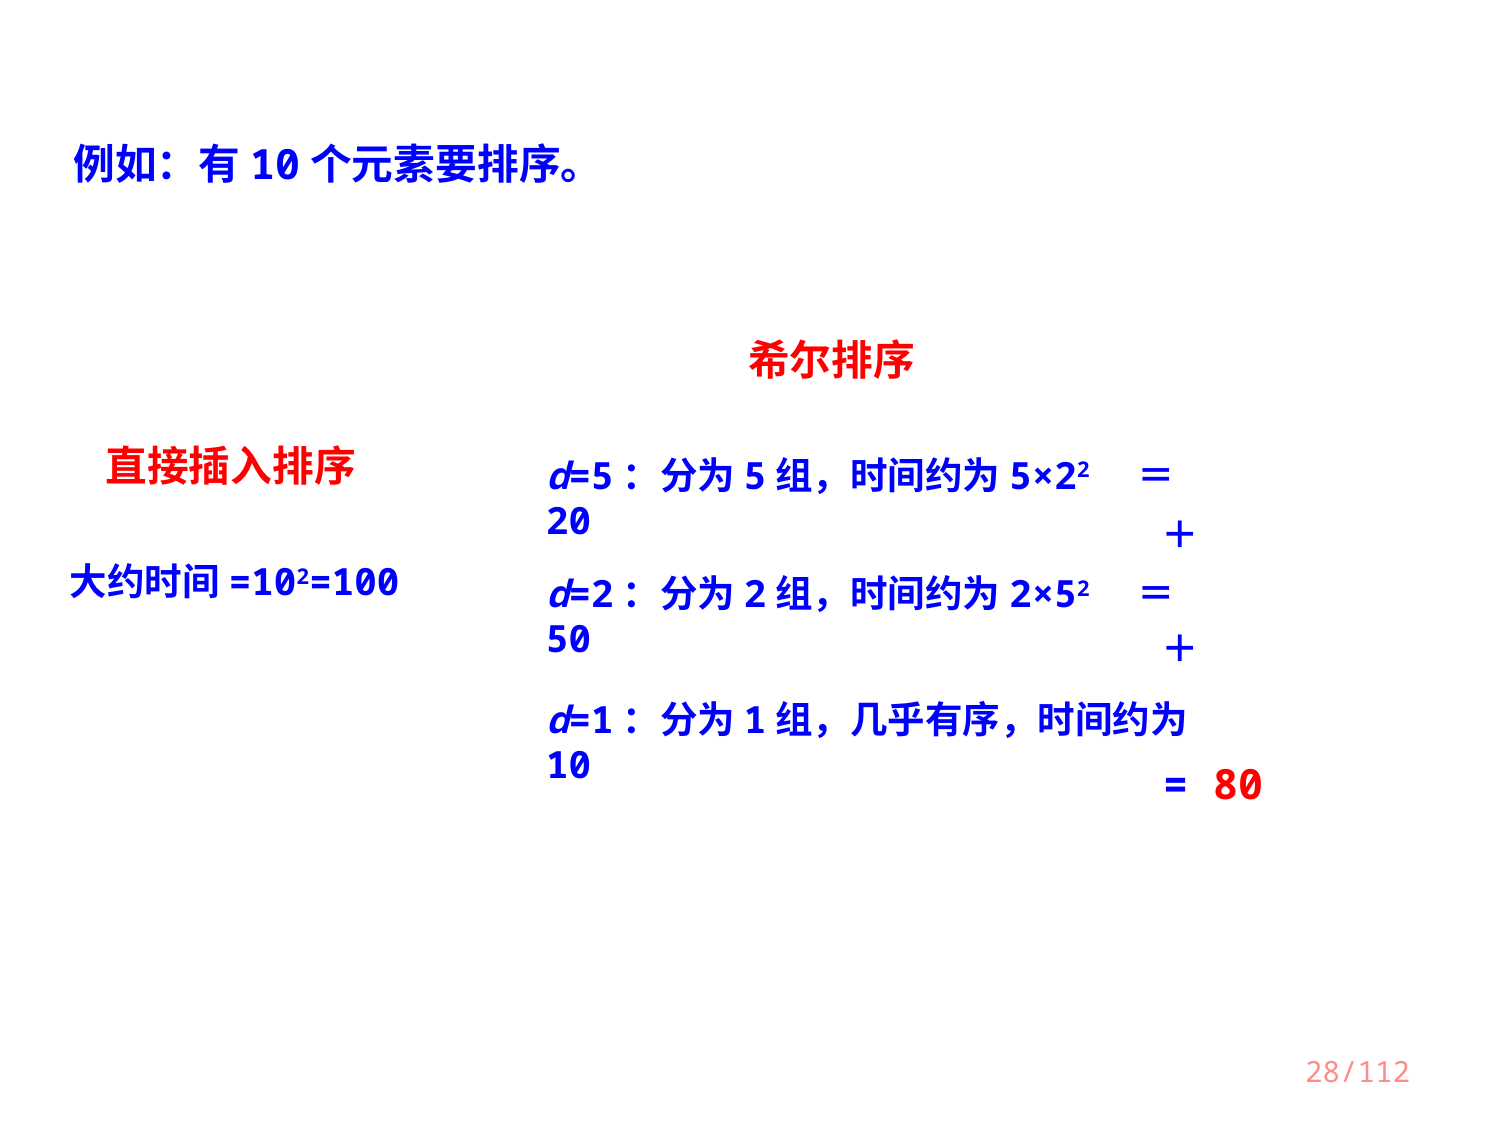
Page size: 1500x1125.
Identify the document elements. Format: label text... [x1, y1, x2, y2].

text_box 大约时间=102=100 [55, 550, 448, 611]
slide_number 28/112 [1242, 1042, 1425, 1103]
text_box 直接插入排序 [90, 432, 375, 498]
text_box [530, 325, 1303, 816]
text_box 例如：有10个元素要排序。 [58, 140, 645, 196]
